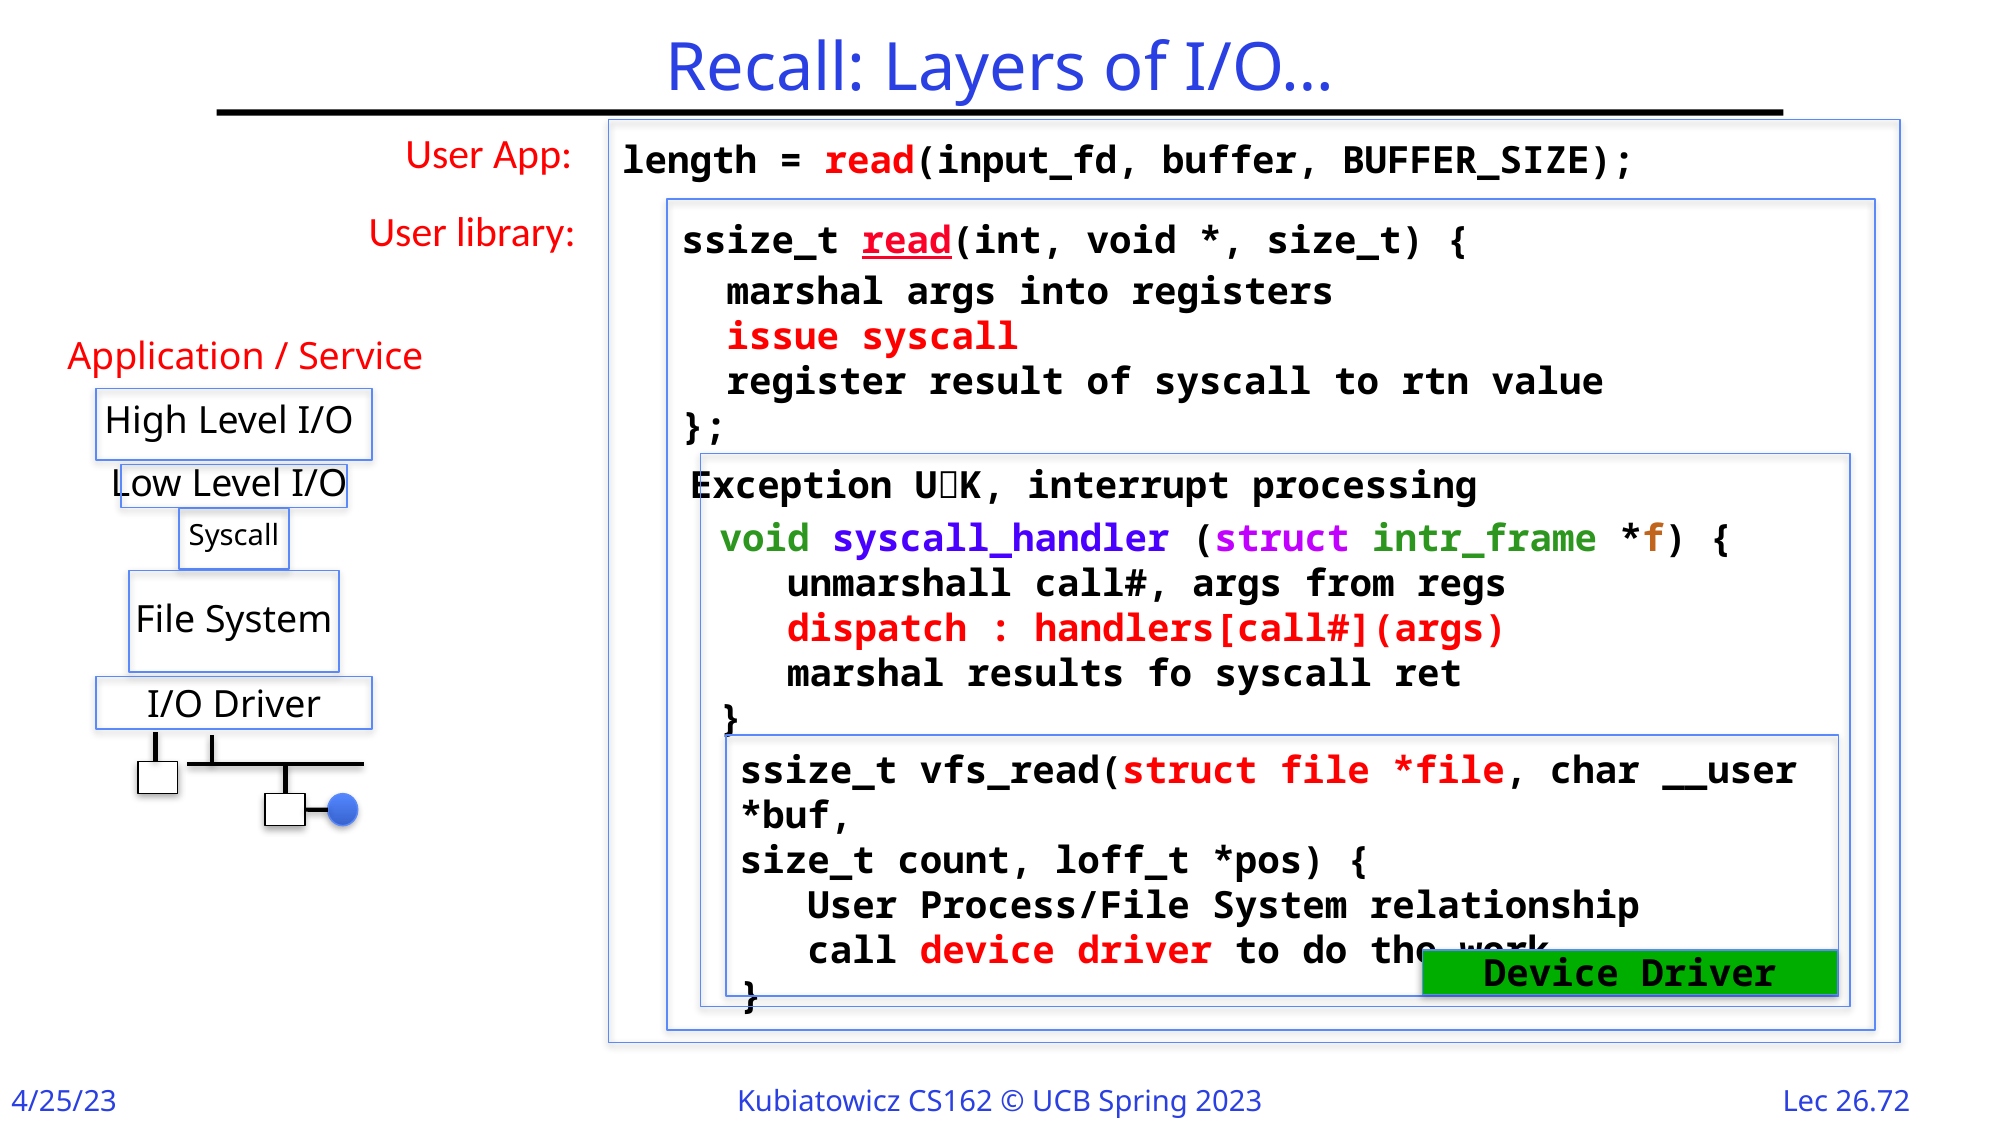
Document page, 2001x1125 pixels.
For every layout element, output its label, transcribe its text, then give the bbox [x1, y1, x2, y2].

text_box [95, 388, 373, 451]
text_box User library: [353, 196, 591, 262]
text_box Syscall [290, 508, 295, 559]
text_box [1422, 941, 1838, 1003]
text_box [700, 453, 1851, 1007]
text_box [264, 793, 306, 826]
text_box [666, 198, 1876, 1031]
text_box [137, 761, 178, 794]
text_box [178, 508, 290, 568]
text_box File System [344, 587, 348, 648]
text_box [725, 734, 1839, 997]
text_box [120, 464, 348, 508]
text_box Low Level I/O [95, 451, 373, 512]
text_box [327, 792, 359, 827]
text_box High Level I/O [374, 388, 379, 449]
text_box [608, 119, 1901, 1043]
text_box [95, 676, 373, 730]
text_box [128, 570, 340, 673]
text_box User App: [390, 119, 588, 185]
text_box Application / Service [52, 324, 439, 385]
title Recall: Layers of I/O… [216, 24, 1784, 113]
